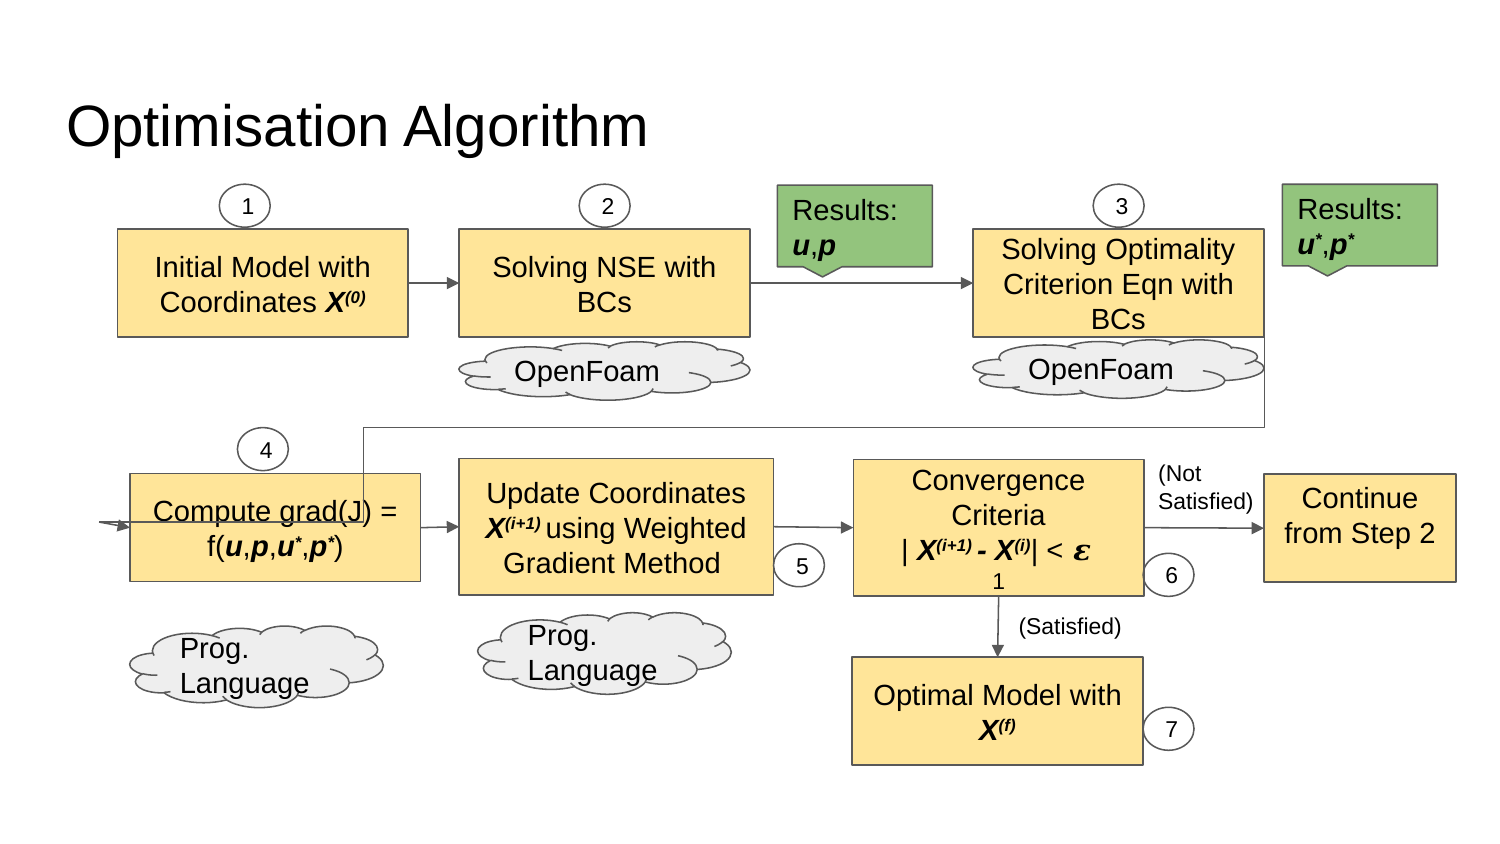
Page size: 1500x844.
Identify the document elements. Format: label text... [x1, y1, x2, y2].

text_box OpenFoam [458, 347, 524, 396]
text_box Update Coordinates X(i+1) using Weighted Gradient Method [459, 458, 774, 595]
text_box Prog. Language [477, 612, 732, 695]
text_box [98, 427, 629, 523]
text_box 1 [219, 184, 271, 228]
text_box (Not Satisfied) [1143, 443, 1350, 487]
text_box Results: u,p [777, 185, 933, 277]
text_box Initial Model with Coordinates X(0) [117, 229, 409, 337]
text_box Prog. Language [129, 626, 384, 708]
text_box 6 [1143, 553, 1195, 597]
text_box Optimal Model with X(f) [852, 657, 1143, 766]
list [51, 189, 1449, 750]
text_box Compute grad(J) = f(u,p,u*,p*) [129, 531, 421, 582]
text_box 3 [1093, 184, 1145, 228]
text_box Convergence Criteria | X(i+1) - X(i)| < 𝜺 1 [853, 459, 1145, 596]
text_box Solving NSE with BCs [459, 229, 750, 337]
title Optimisation Algorithm [51, 72, 1449, 167]
text_box Continue from Step 2 [1264, 474, 1457, 583]
text_box 7 [1143, 707, 1195, 751]
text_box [98, 521, 131, 528]
text_box 2 [579, 184, 631, 228]
text_box Solving Optimality Criterion Eqn with BCs [973, 229, 1264, 282]
text_box (Satisfied) [1003, 596, 1159, 640]
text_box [529, 282, 1265, 428]
text_box 5 [773, 543, 825, 587]
text_box Results: u*,p* [1282, 184, 1438, 276]
